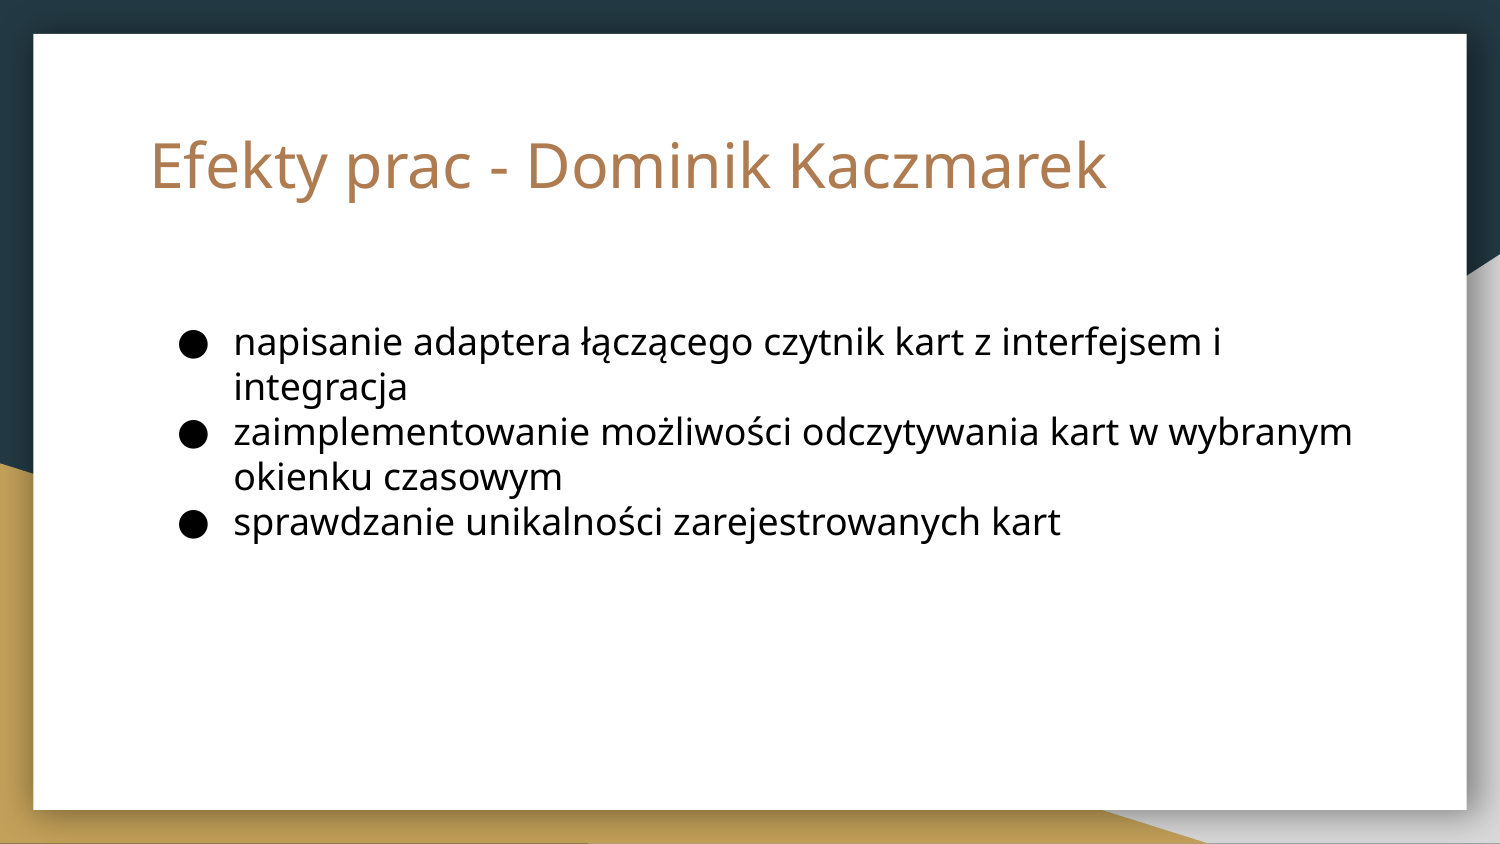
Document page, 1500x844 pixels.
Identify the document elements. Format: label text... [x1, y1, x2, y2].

list napisanie adaptera łączącego czytnik kart z interfejsem i integracja zaimplementowanie możliwości odczytywania kart w wybranym okienku czasowym sprawdzanie unikalności zarejestrowanych kart [143, 302, 1375, 705]
title Efekty prac - Dominik Kaczmarek [134, 84, 1366, 242]
